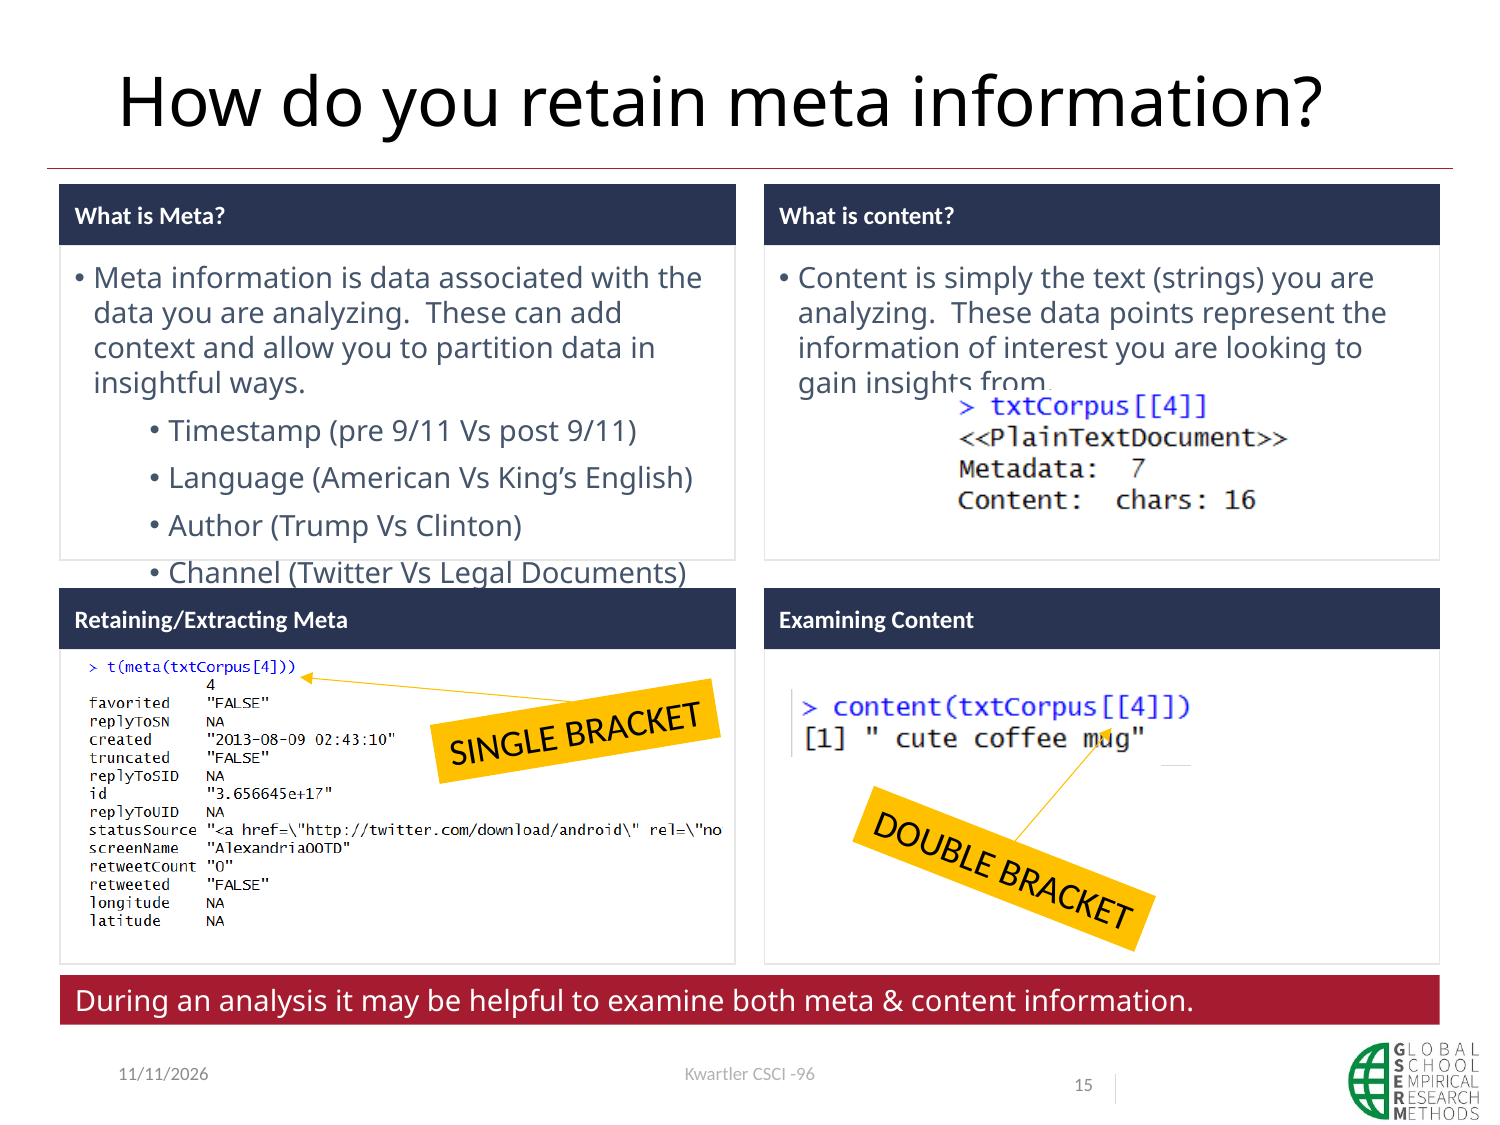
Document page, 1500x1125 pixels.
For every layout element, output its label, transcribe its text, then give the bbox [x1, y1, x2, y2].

text_box Meta information is data associated with the data you are analyzing. These can add context and allow you to partition data in insightful ways. Timestamp (pre 9/11 Vs post 9/11) Language (American Vs King’s English) Author (Trump Vs Clinton) Channel (Twitter Vs Legal Documents) [59, 246, 736, 561]
text_box What is content? [763, 184, 1441, 246]
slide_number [103, 1042, 441, 1103]
text_box Content is simply the text (strings) you are analyzing. These data points represent the information of interest you are looking to gain insights from. [763, 246, 1441, 561]
title How do you retain meta information? [103, 59, 1397, 157]
text_box What is Meta? [59, 184, 736, 246]
text_box [763, 650, 1441, 965]
text_box DOUBLE BRACKET [852, 785, 1156, 952]
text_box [1014, 727, 1112, 842]
picture [1342, 1035, 1500, 1125]
text_box Examining Content [763, 588, 1441, 650]
picture [82, 659, 723, 930]
footer Kwartler CSCI -96 [496, 1042, 1004, 1103]
text_box During an analysis it may be helpful to examine both meta & content information. [60, 975, 1440, 1025]
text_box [299, 677, 571, 702]
picture [953, 390, 1307, 517]
slide_number 15 [1059, 1042, 1200, 1103]
text_box [59, 650, 736, 965]
text_box Retaining/Extracting Meta [59, 588, 736, 650]
picture [791, 689, 1215, 757]
